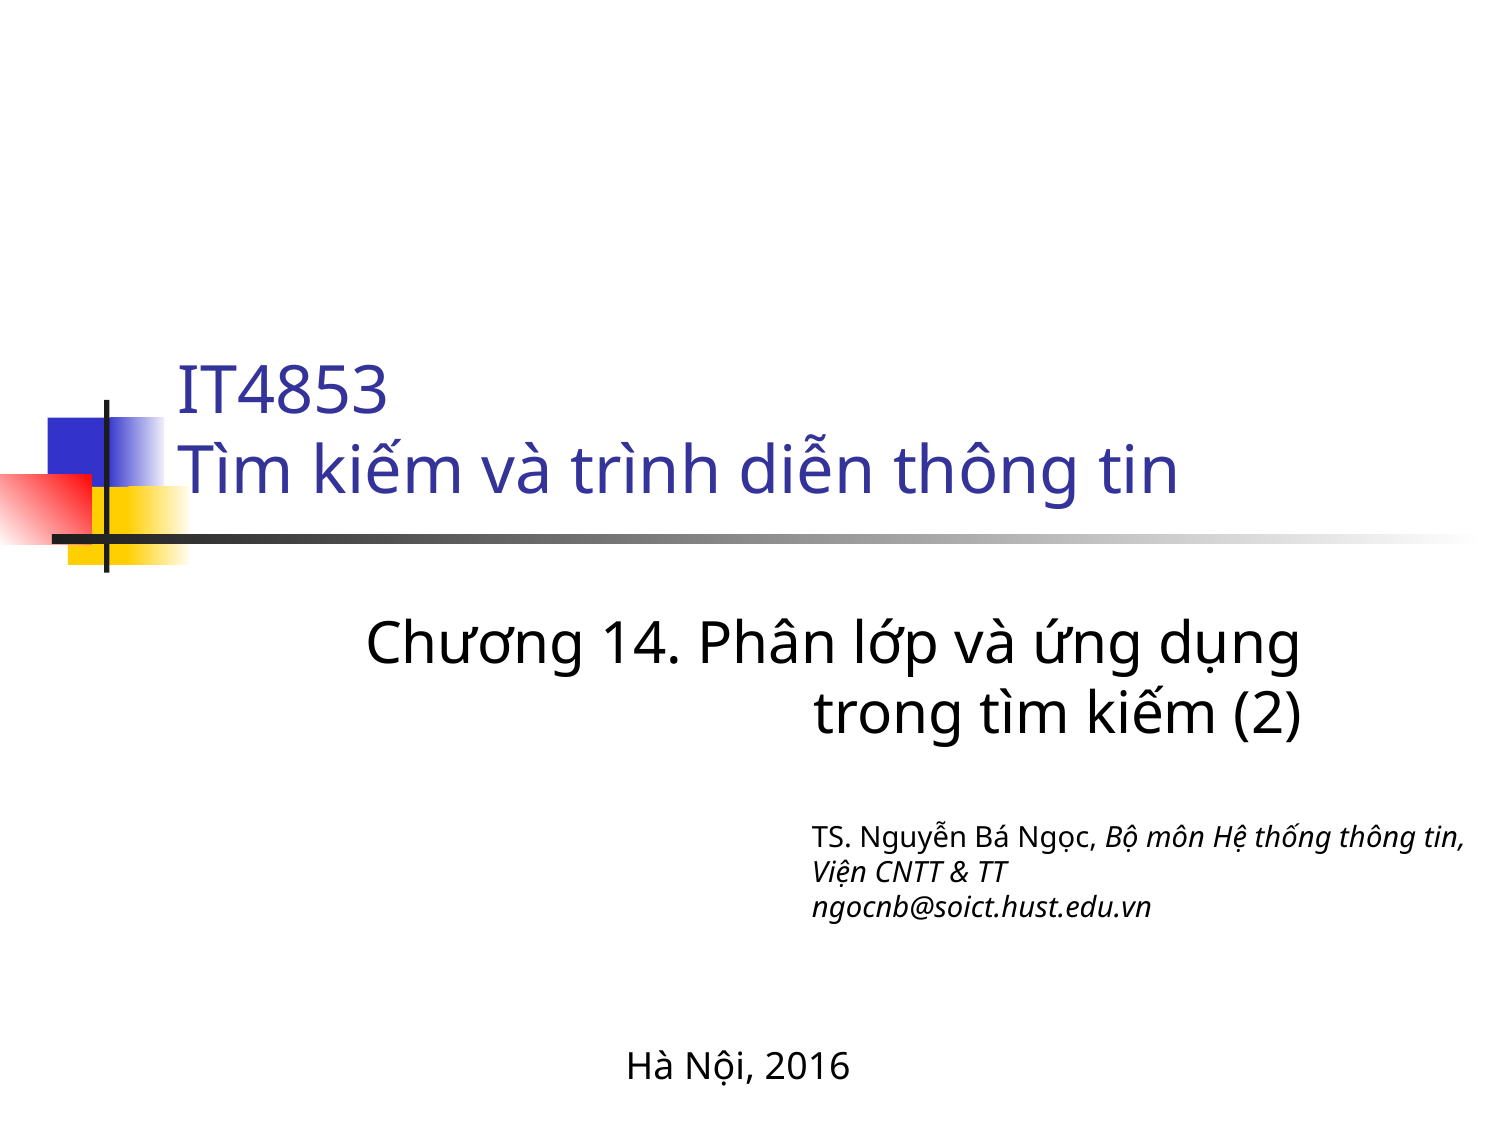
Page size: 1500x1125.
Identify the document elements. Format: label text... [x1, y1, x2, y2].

text_box TS. Nguyễn Bá Ngọc, Bộ môn Hệ thống thông tin, Viện CNTT & TT ngocnb@soict.hust.edu.vn [797, 810, 1489, 931]
subtitle Chương 14. Phân lớp và ứng dụng trong tìm kiếm (2) [206, 597, 1317, 925]
text_box Hà Nội, 2016 [490, 1034, 987, 1095]
title IT4853 Tìm kiếm và trình diễn thông tin [162, 275, 1438, 515]
